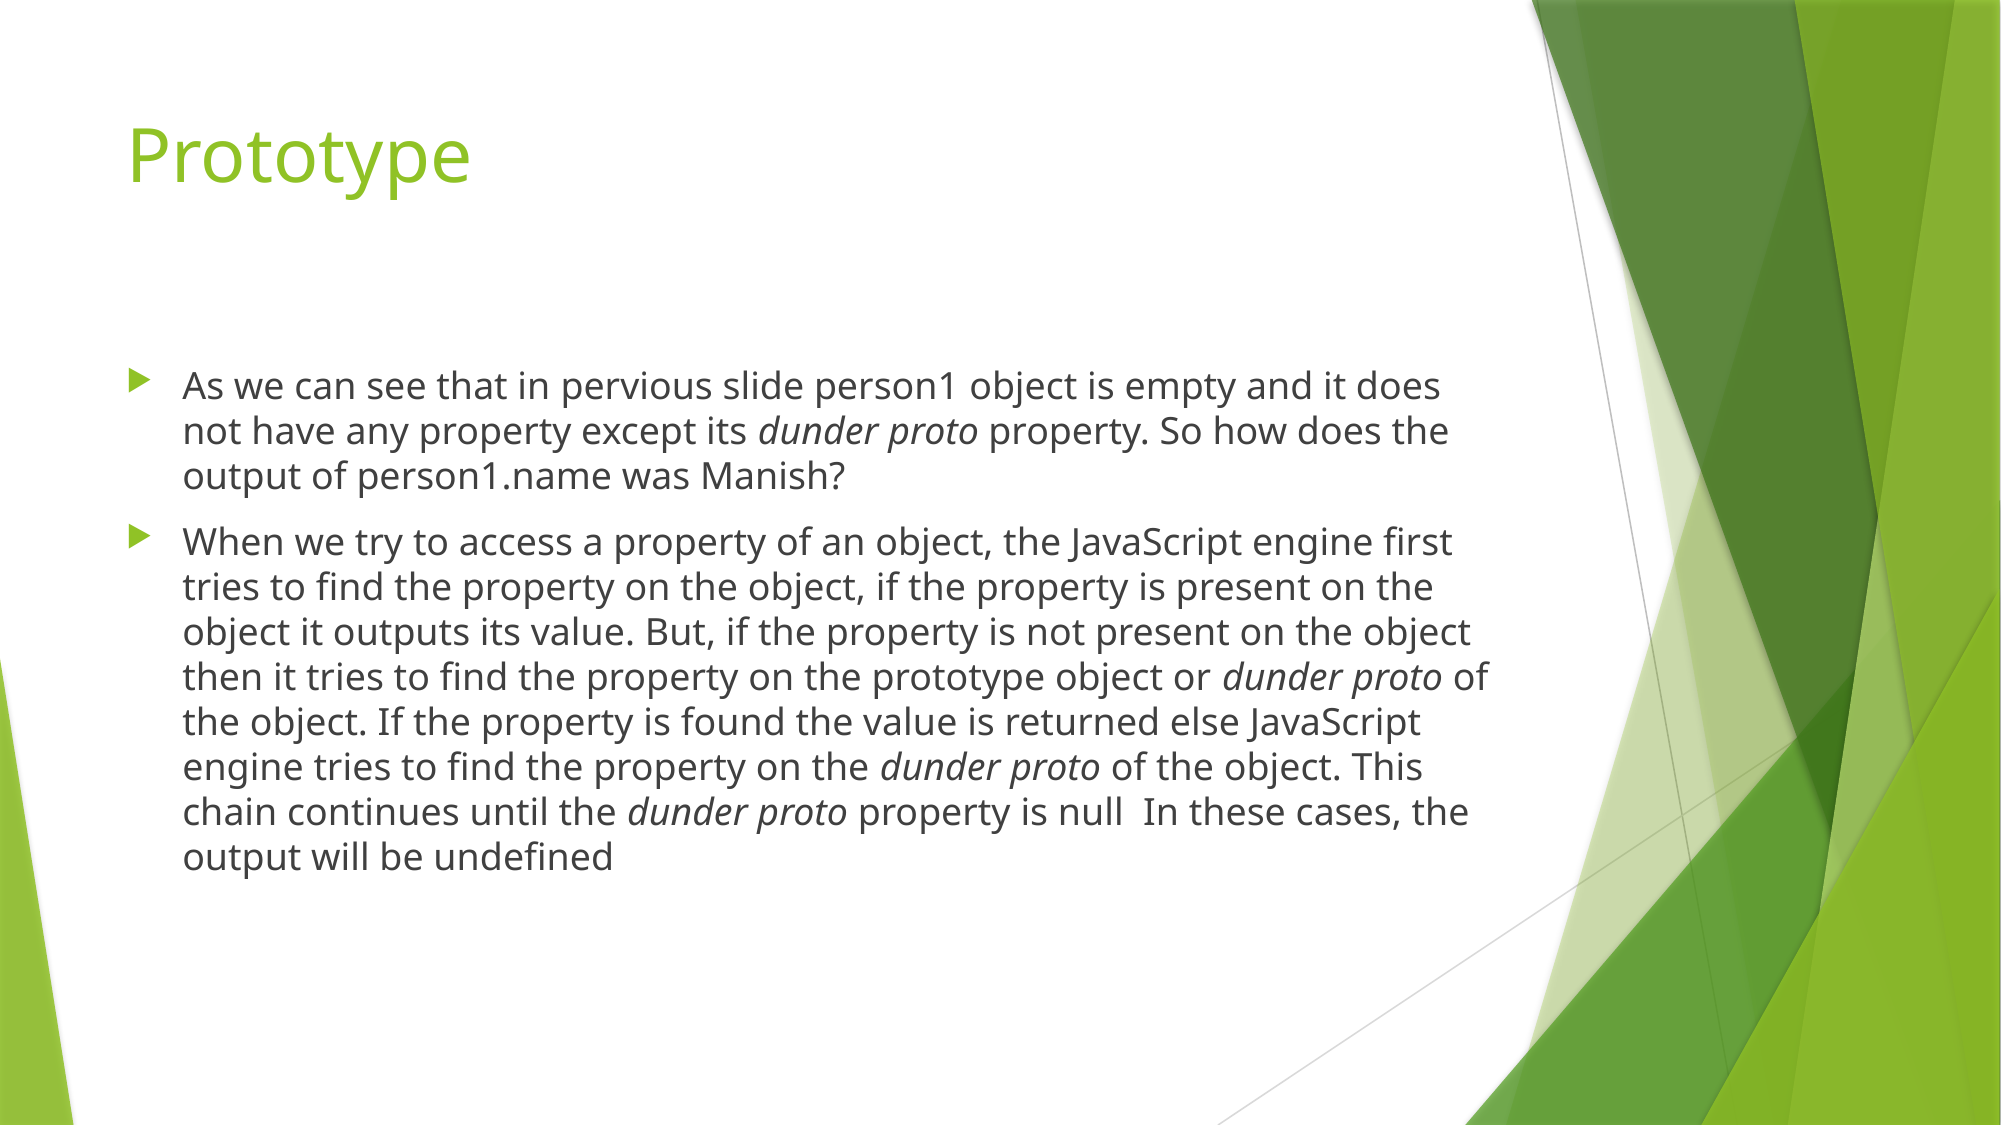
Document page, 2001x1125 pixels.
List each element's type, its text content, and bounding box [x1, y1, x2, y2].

title Prototype [111, 99, 1522, 317]
list As we can see that in pervious slide person1 object is empty and it does not have any property except its dunder proto property. So how does the output of person1.name was Manish? When we try to access a property of an object, the JavaScript engine first tries to find the property on the object, if the property is present on the object it outputs its value. But, if the property is not present on the object then it tries to find the property on the prototype object or dunder proto of the object. If the property is found the value is returned else JavaScript engine tries to find the property on the dunder proto of the object. This chain continues until the dunder proto property is null In these cases, the output will be undefined [111, 354, 1522, 992]
